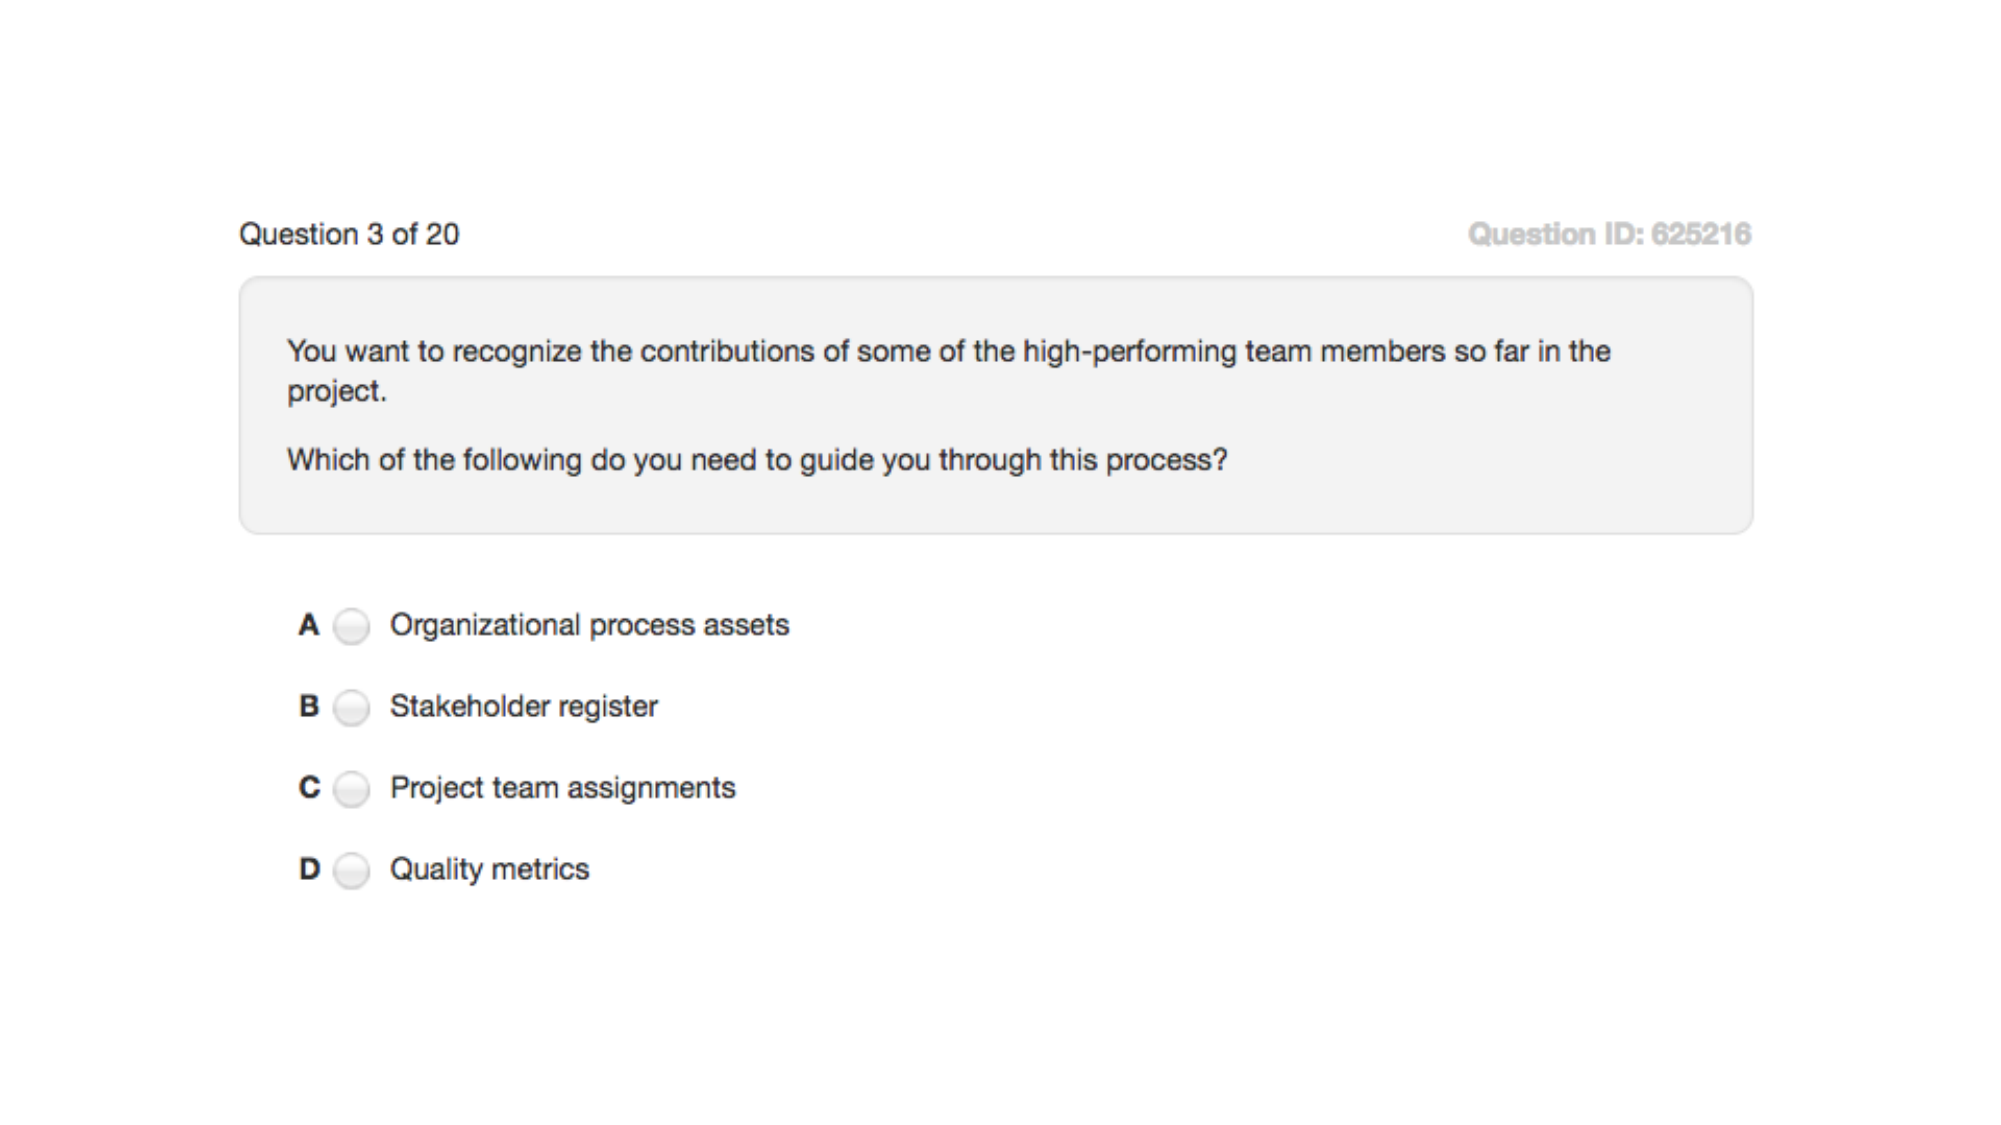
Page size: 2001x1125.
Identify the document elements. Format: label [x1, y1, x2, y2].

picture [233, 220, 1767, 905]
